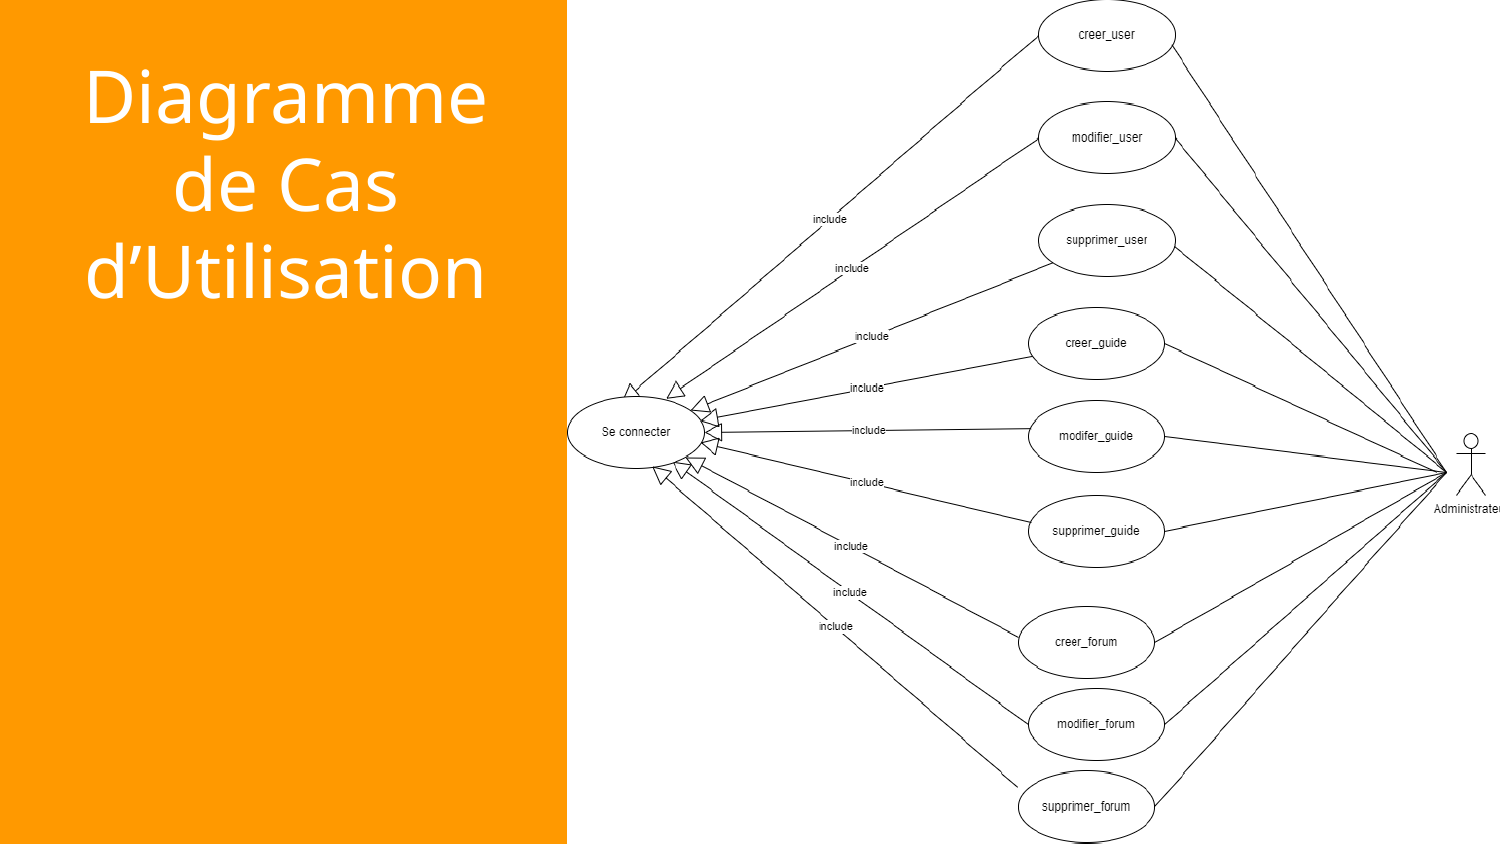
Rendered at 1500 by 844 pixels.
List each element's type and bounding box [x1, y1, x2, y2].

picture [567, 0, 1500, 844]
title [23, 36, 549, 130]
